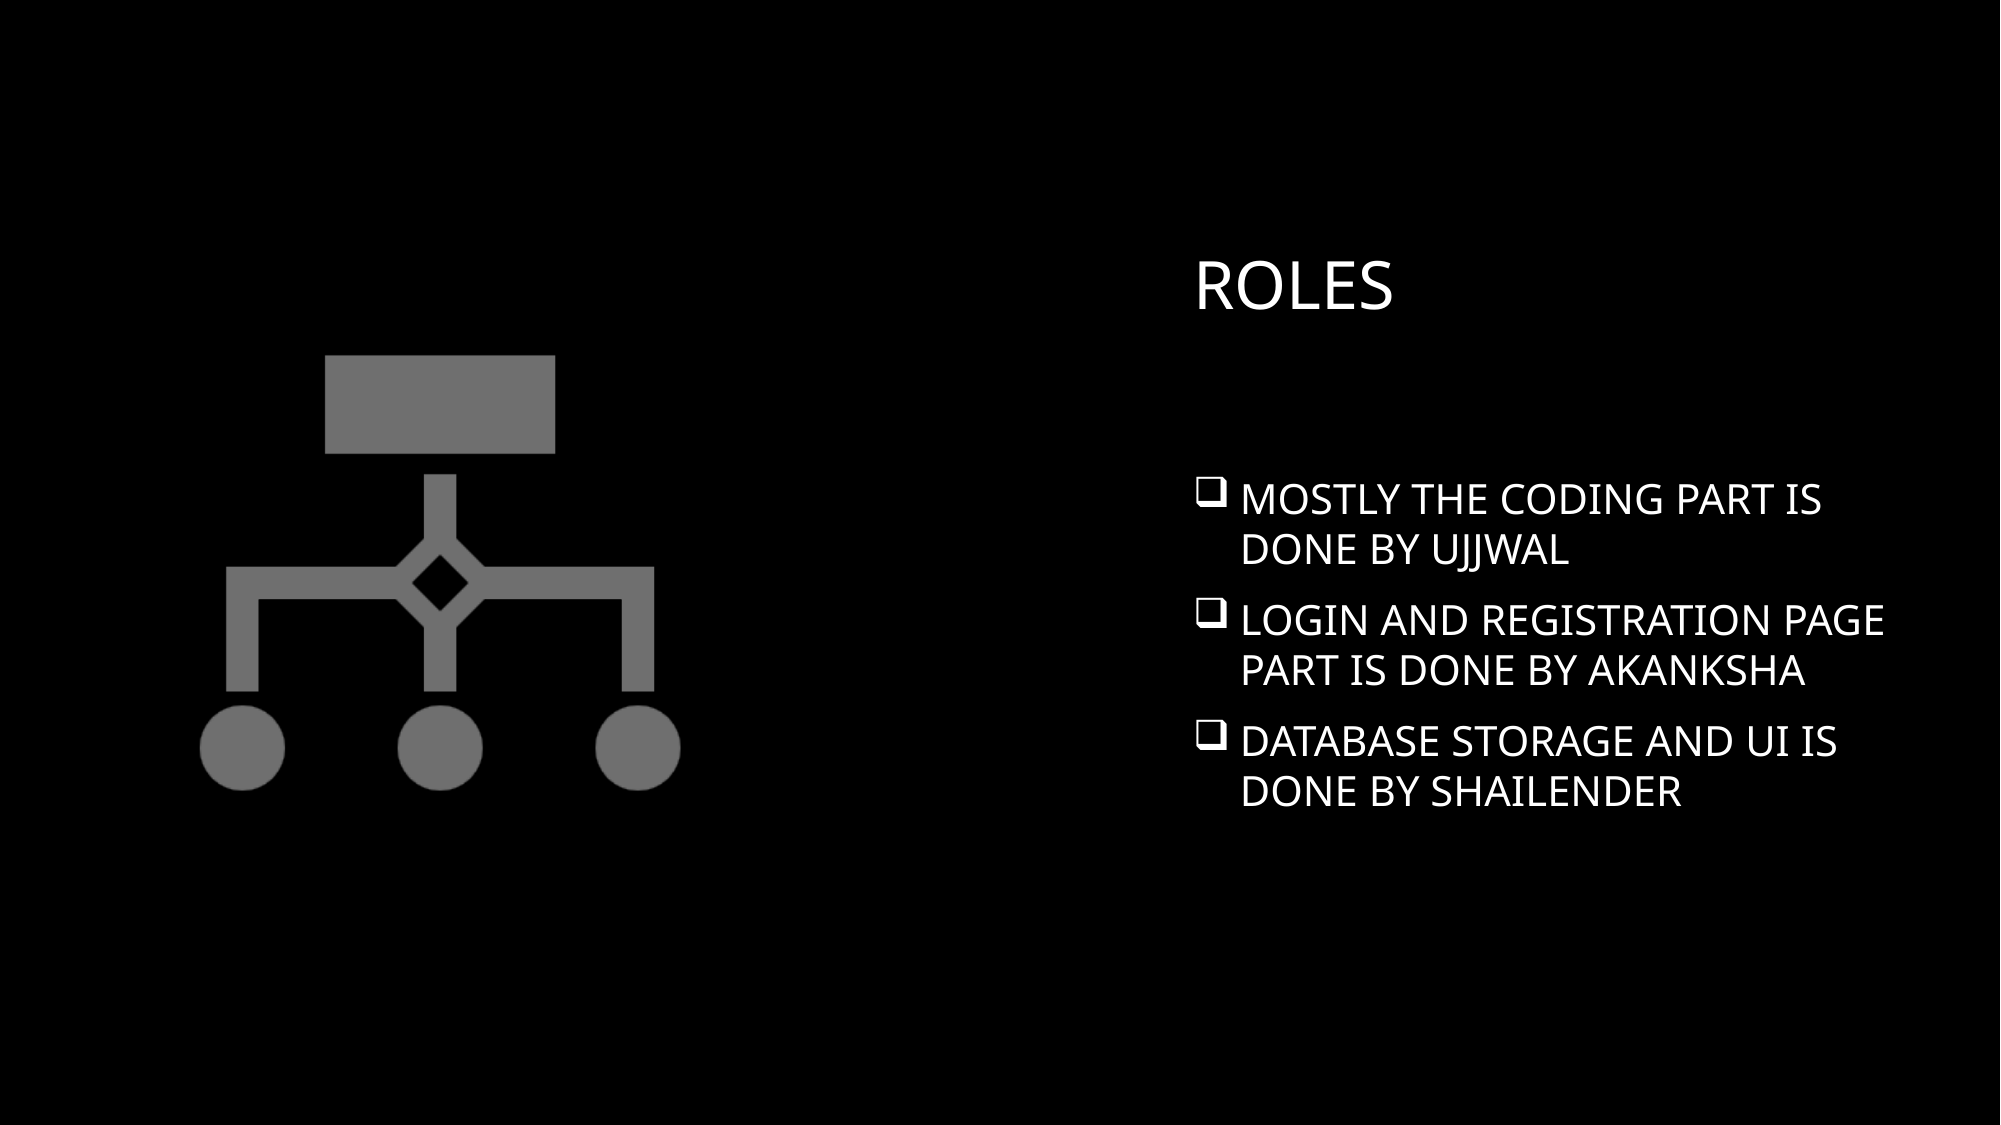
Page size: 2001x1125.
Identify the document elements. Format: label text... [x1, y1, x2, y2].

title Roles [1178, 99, 1919, 465]
list Mostly the coding part is done by UJJWAL Login and registration page part is done by AKANKSHA Database storage and UI is done by SHAILENDER [1178, 465, 1919, 1010]
picture [123, 253, 758, 887]
